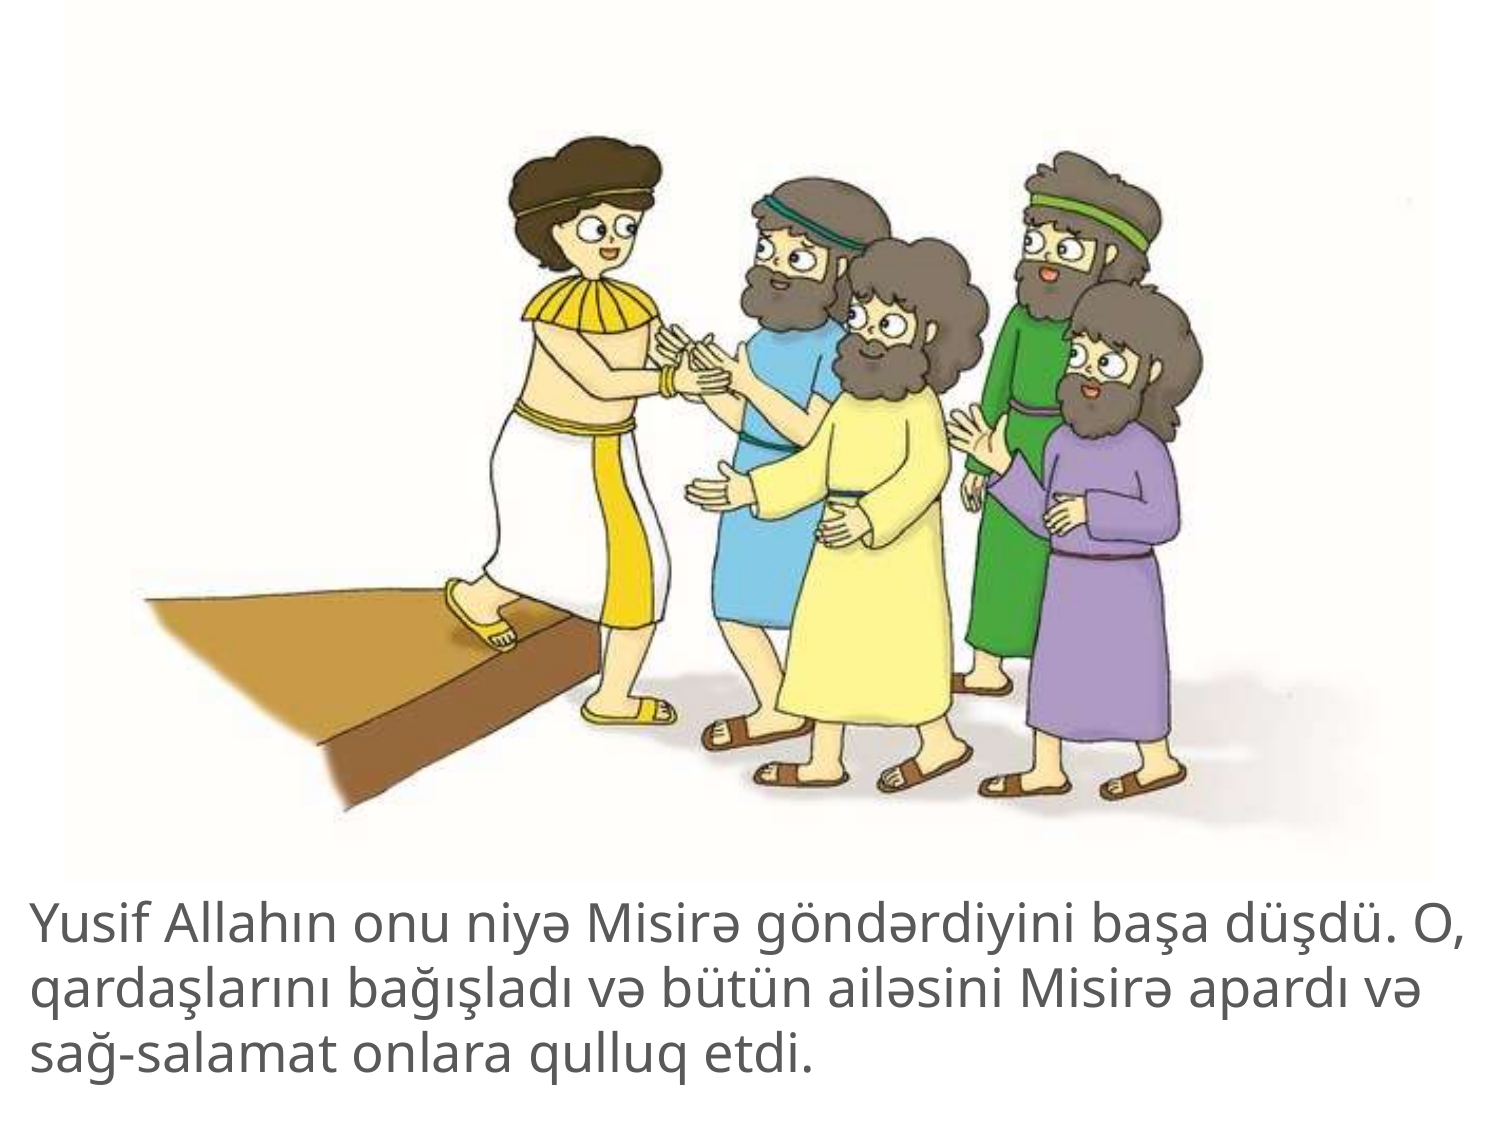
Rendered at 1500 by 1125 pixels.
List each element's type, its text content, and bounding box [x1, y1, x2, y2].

text_box Yusif Allahın onu niyə Misirə göndərdiyini başa düşdü. O, qardaşlarını bağışladı və bütün ailəsini Misirə apardı və sağ-salamat onlara qulluq etdi. [14, 881, 1500, 1091]
picture [64, 0, 1436, 882]
